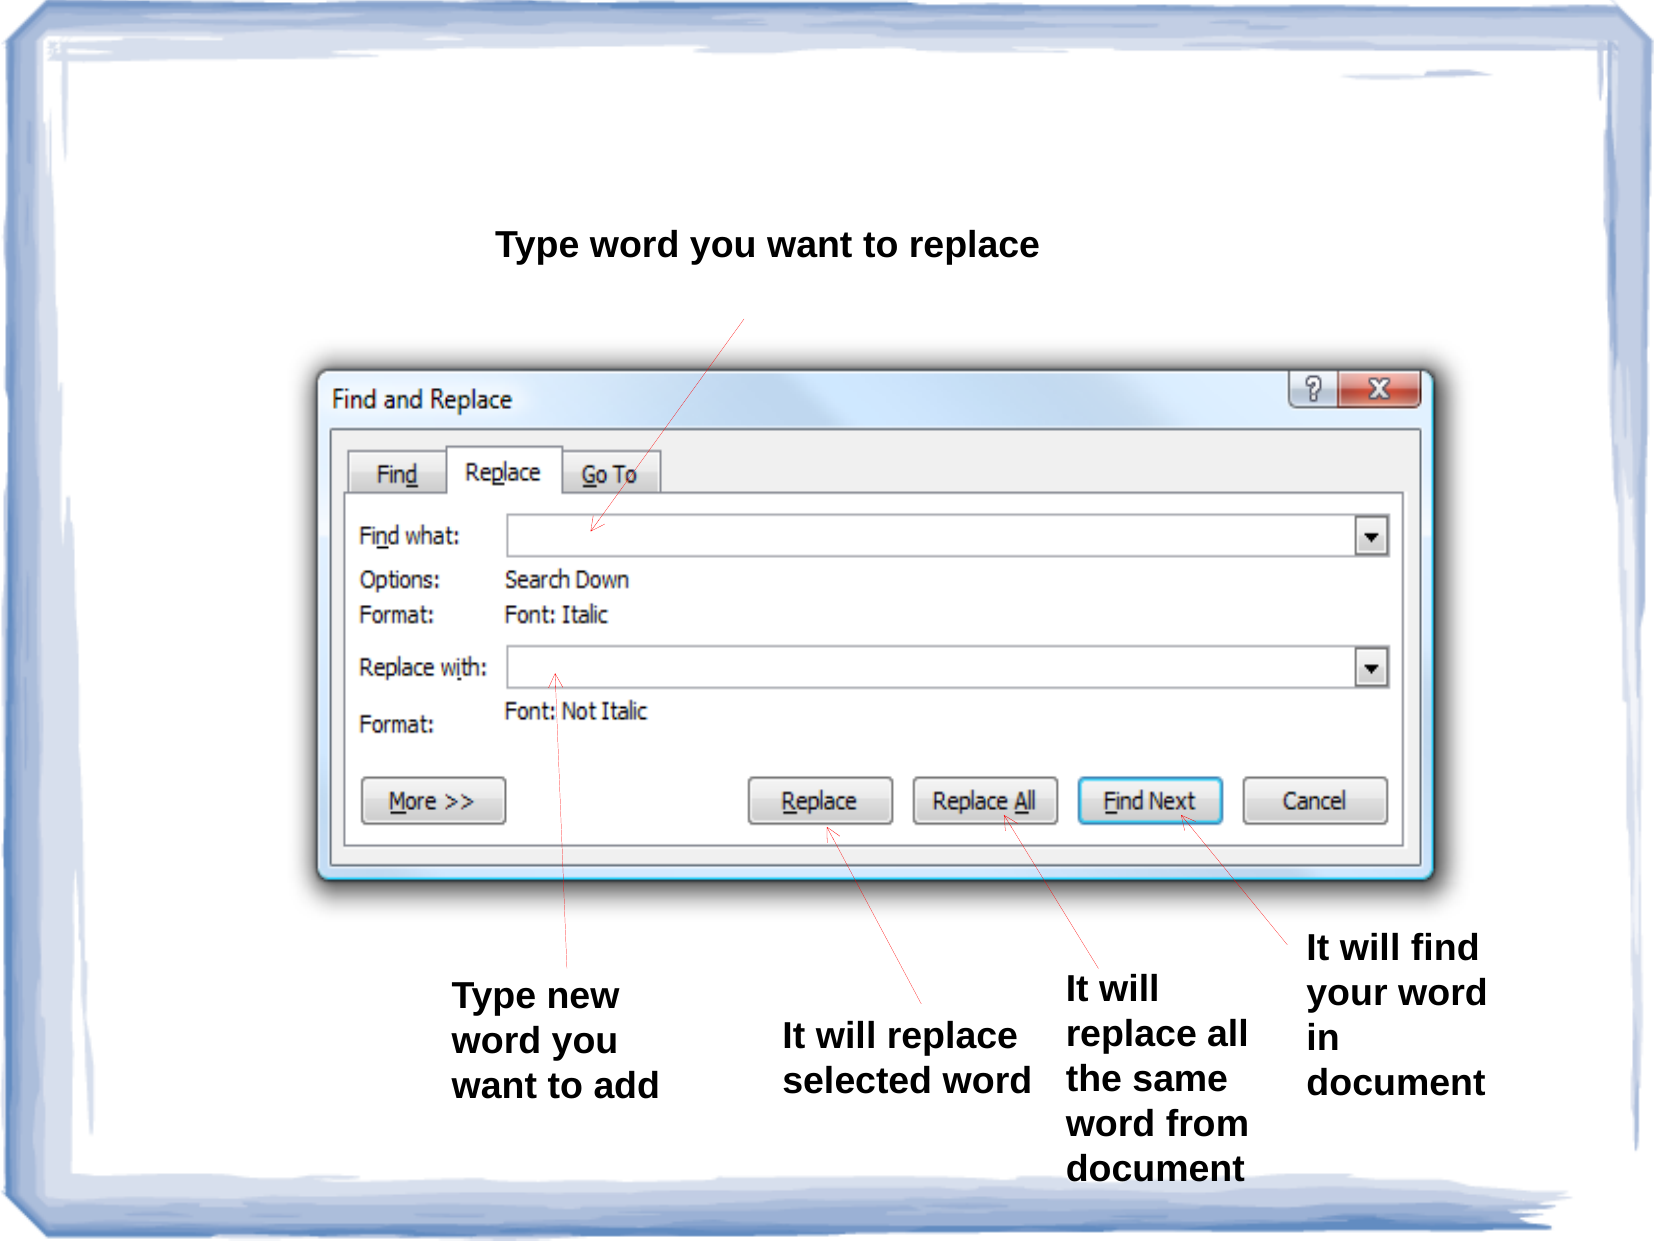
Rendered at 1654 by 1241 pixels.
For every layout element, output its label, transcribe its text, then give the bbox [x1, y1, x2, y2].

picture [0, 0, 1654, 1241]
text_box It will replace selected word [767, 1003, 1051, 1109]
text_box Type new word you want to add [436, 964, 702, 1114]
text_box It will find your word in document [1291, 915, 1531, 1111]
text_box Type word you want to replace [480, 212, 1056, 273]
text_box It will replace all the same word from document [1051, 956, 1276, 1197]
